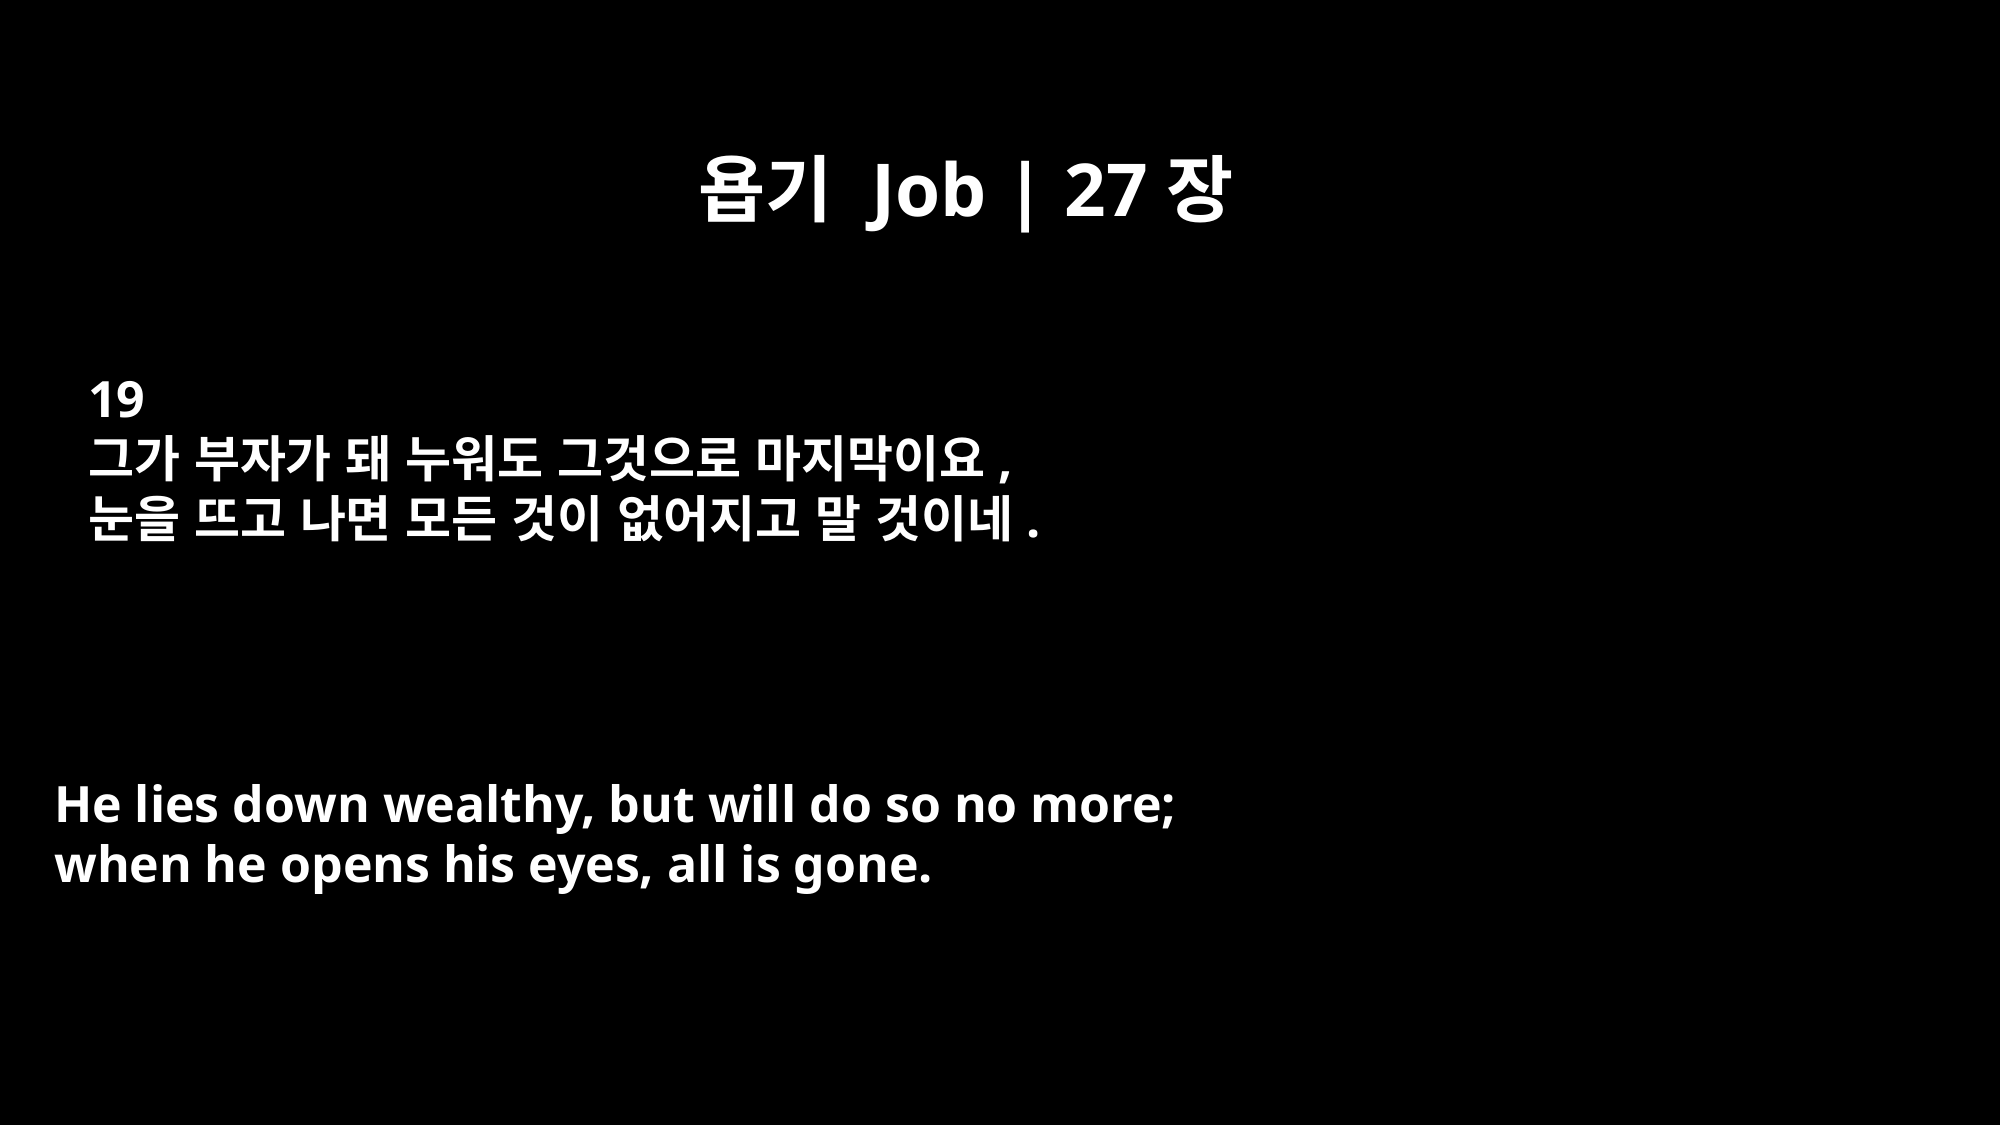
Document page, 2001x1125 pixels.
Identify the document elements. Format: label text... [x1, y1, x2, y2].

text_box 욥기 Job | 27장 [683, 136, 1249, 239]
text_box 19 그가 부자가 돼 누워도 그것으로 마지막이요, 눈을 뜨고 나면 모든 것이 없어지고 말 것이네. [73, 359, 1056, 555]
text_box He lies down wealthy, but will do so no more; when he opens his eyes, all is gone. [39, 764, 1205, 900]
